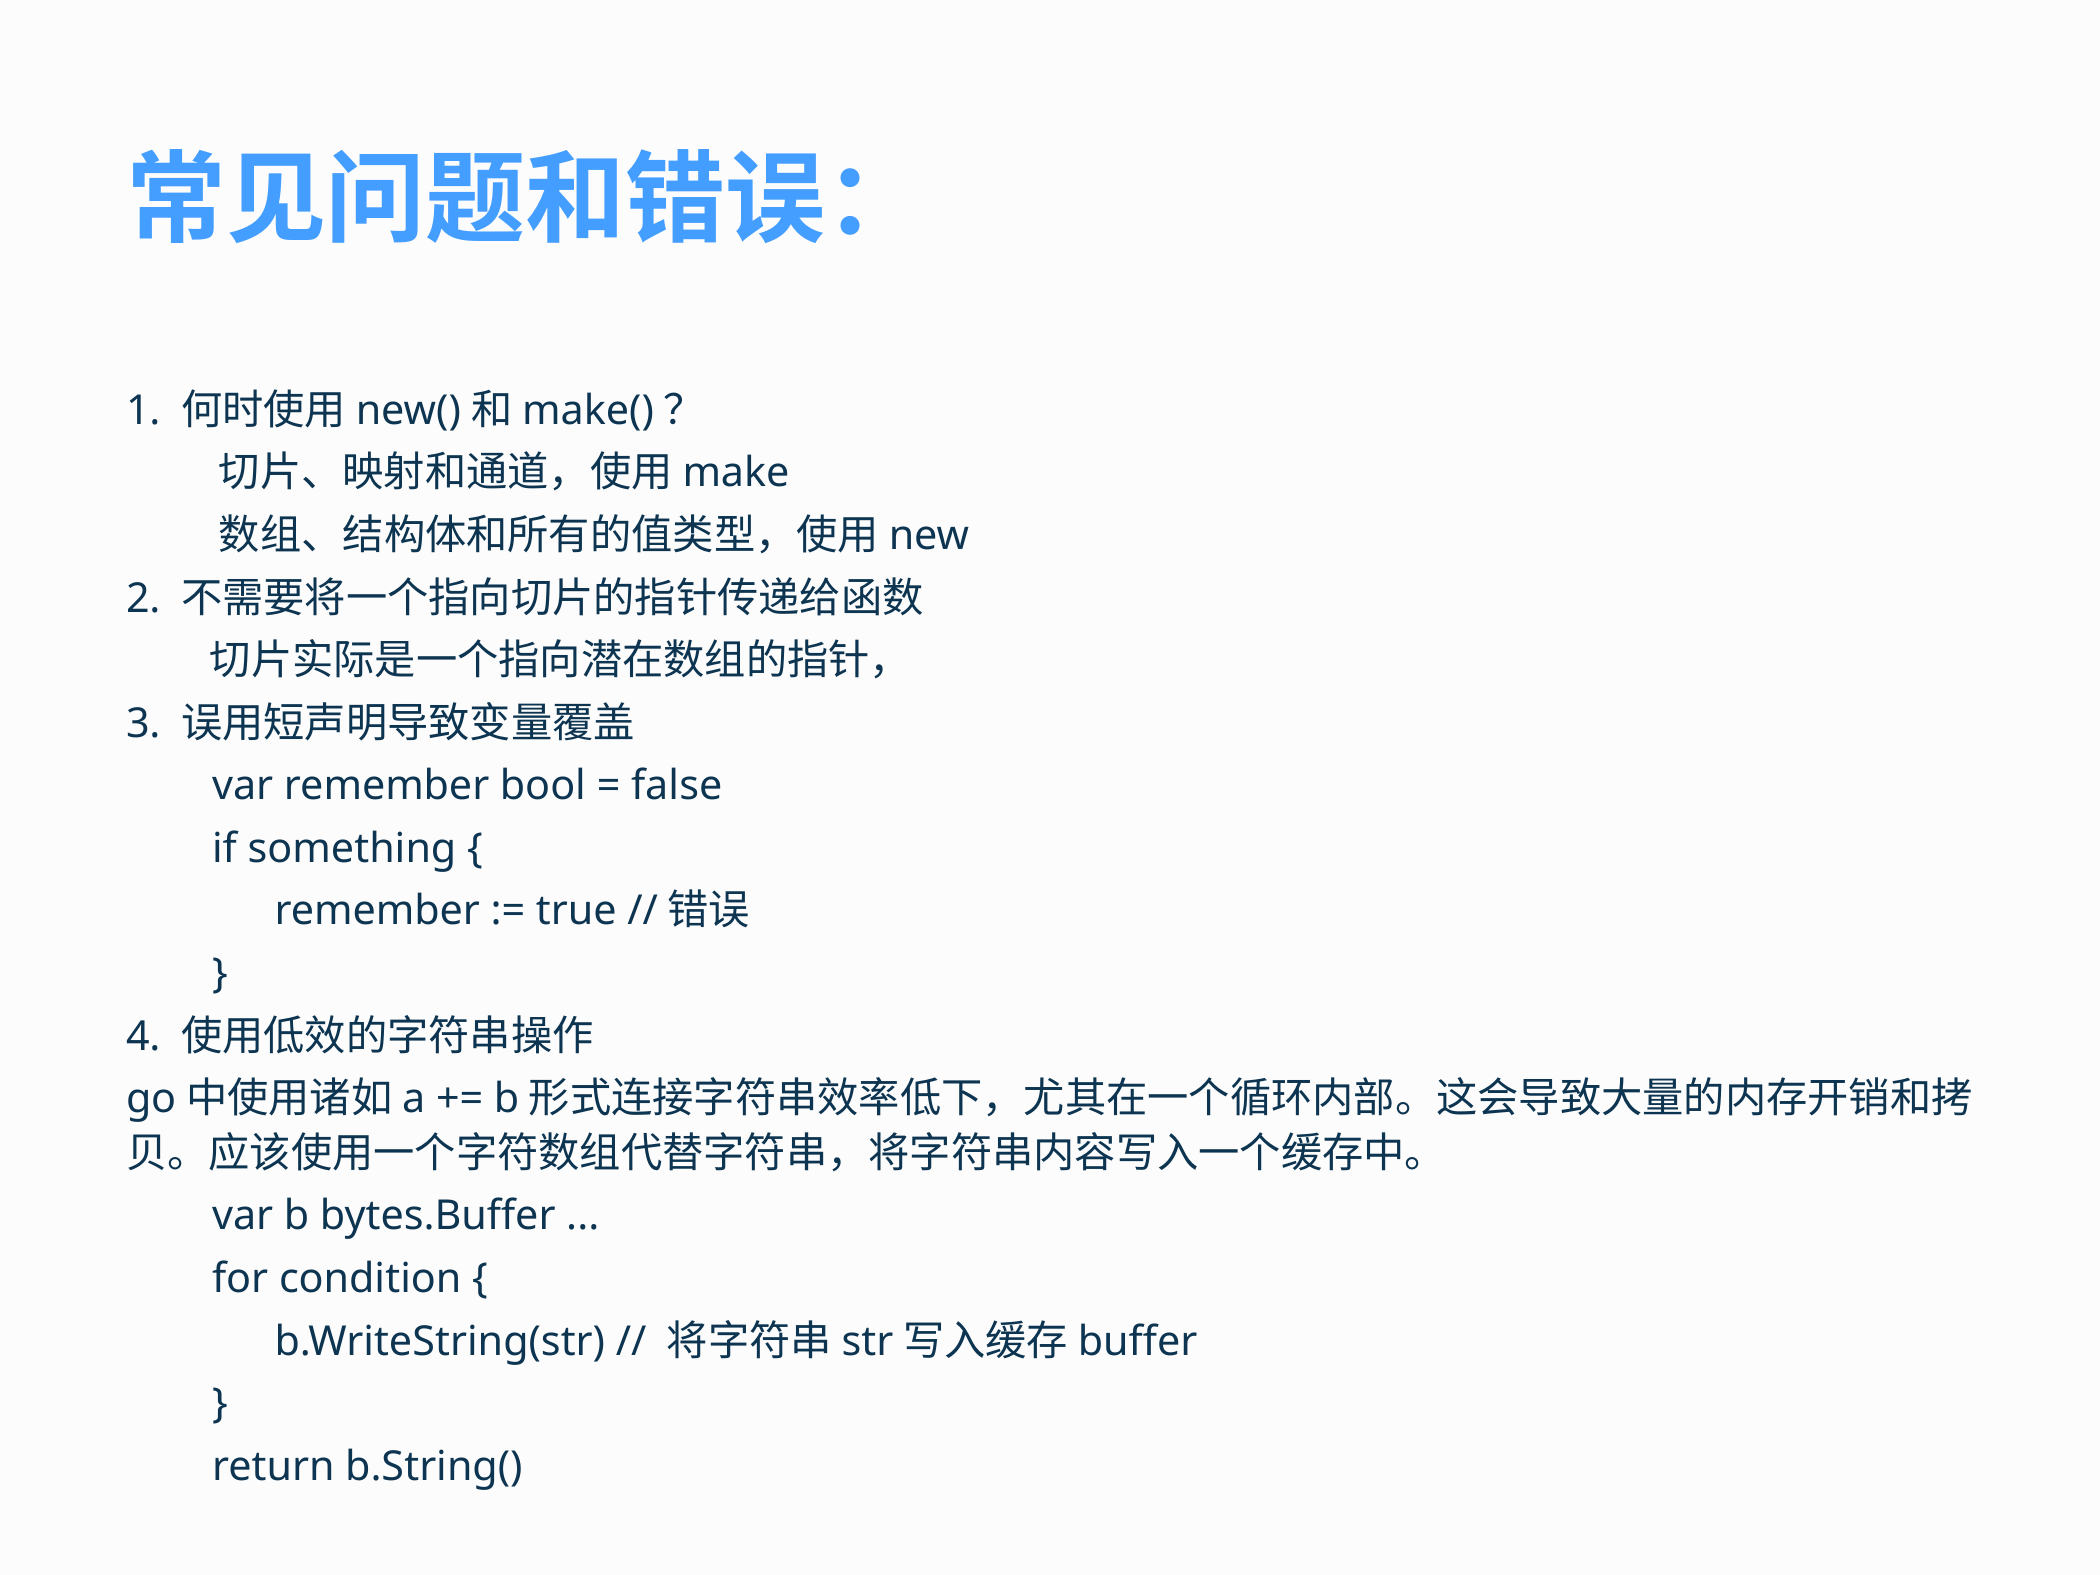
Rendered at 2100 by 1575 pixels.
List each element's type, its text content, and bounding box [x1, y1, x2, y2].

title 常见问题和错误： [105, 63, 1995, 326]
list 1. 何时使用new()和make()？ 切片、映射和通道，使用make 数组、结构体和所有的值类型，使用new 2. 不需要将一个指向切片的指针传递给函数 切片实际是一个指向潜在数组的指针， 3. 误用短声明导致变量覆盖 var remember bool = false if something { remember := true //错误 } 4. 使用低效的字符串操作 go中使用诸如a += b形式连接字符串效率低下，尤其在一个循环内部。这会导致大量的内存开销和拷贝。应该使用一个字符数组代替字符串，将字符串内容写入一个缓存中。 var b bytes.Buffer ... for condition { b.WriteString(str) // 将字符串str写入缓存buffer } return b.String() [105, 367, 1995, 1508]
